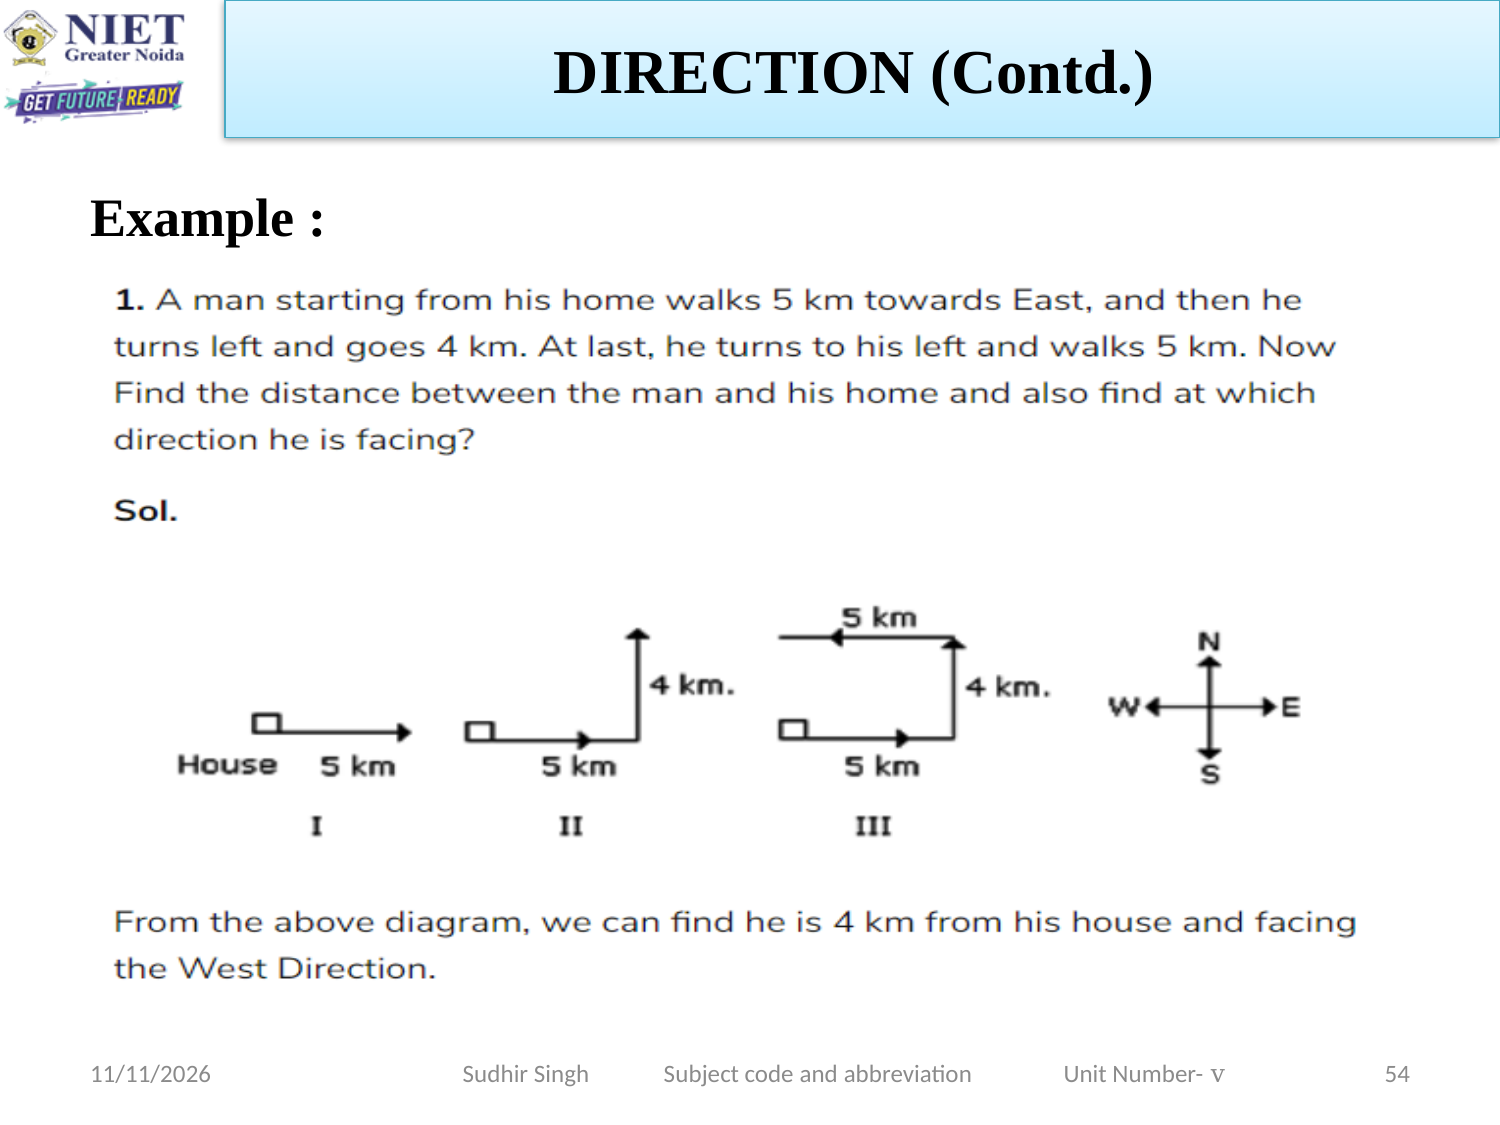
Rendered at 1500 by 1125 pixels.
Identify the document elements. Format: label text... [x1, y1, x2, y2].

picture [99, 262, 1438, 988]
picture [0, 0, 226, 135]
title DIRECTION (Contd.) [226, 0, 1500, 138]
footer Sudhir Singh Subject code and abbreviation Unit Number- ⅴ [337, 1042, 1074, 1103]
slide_number 54 [1074, 1042, 1425, 1103]
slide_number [75, 1042, 337, 1103]
list Example : [75, 174, 1475, 1005]
